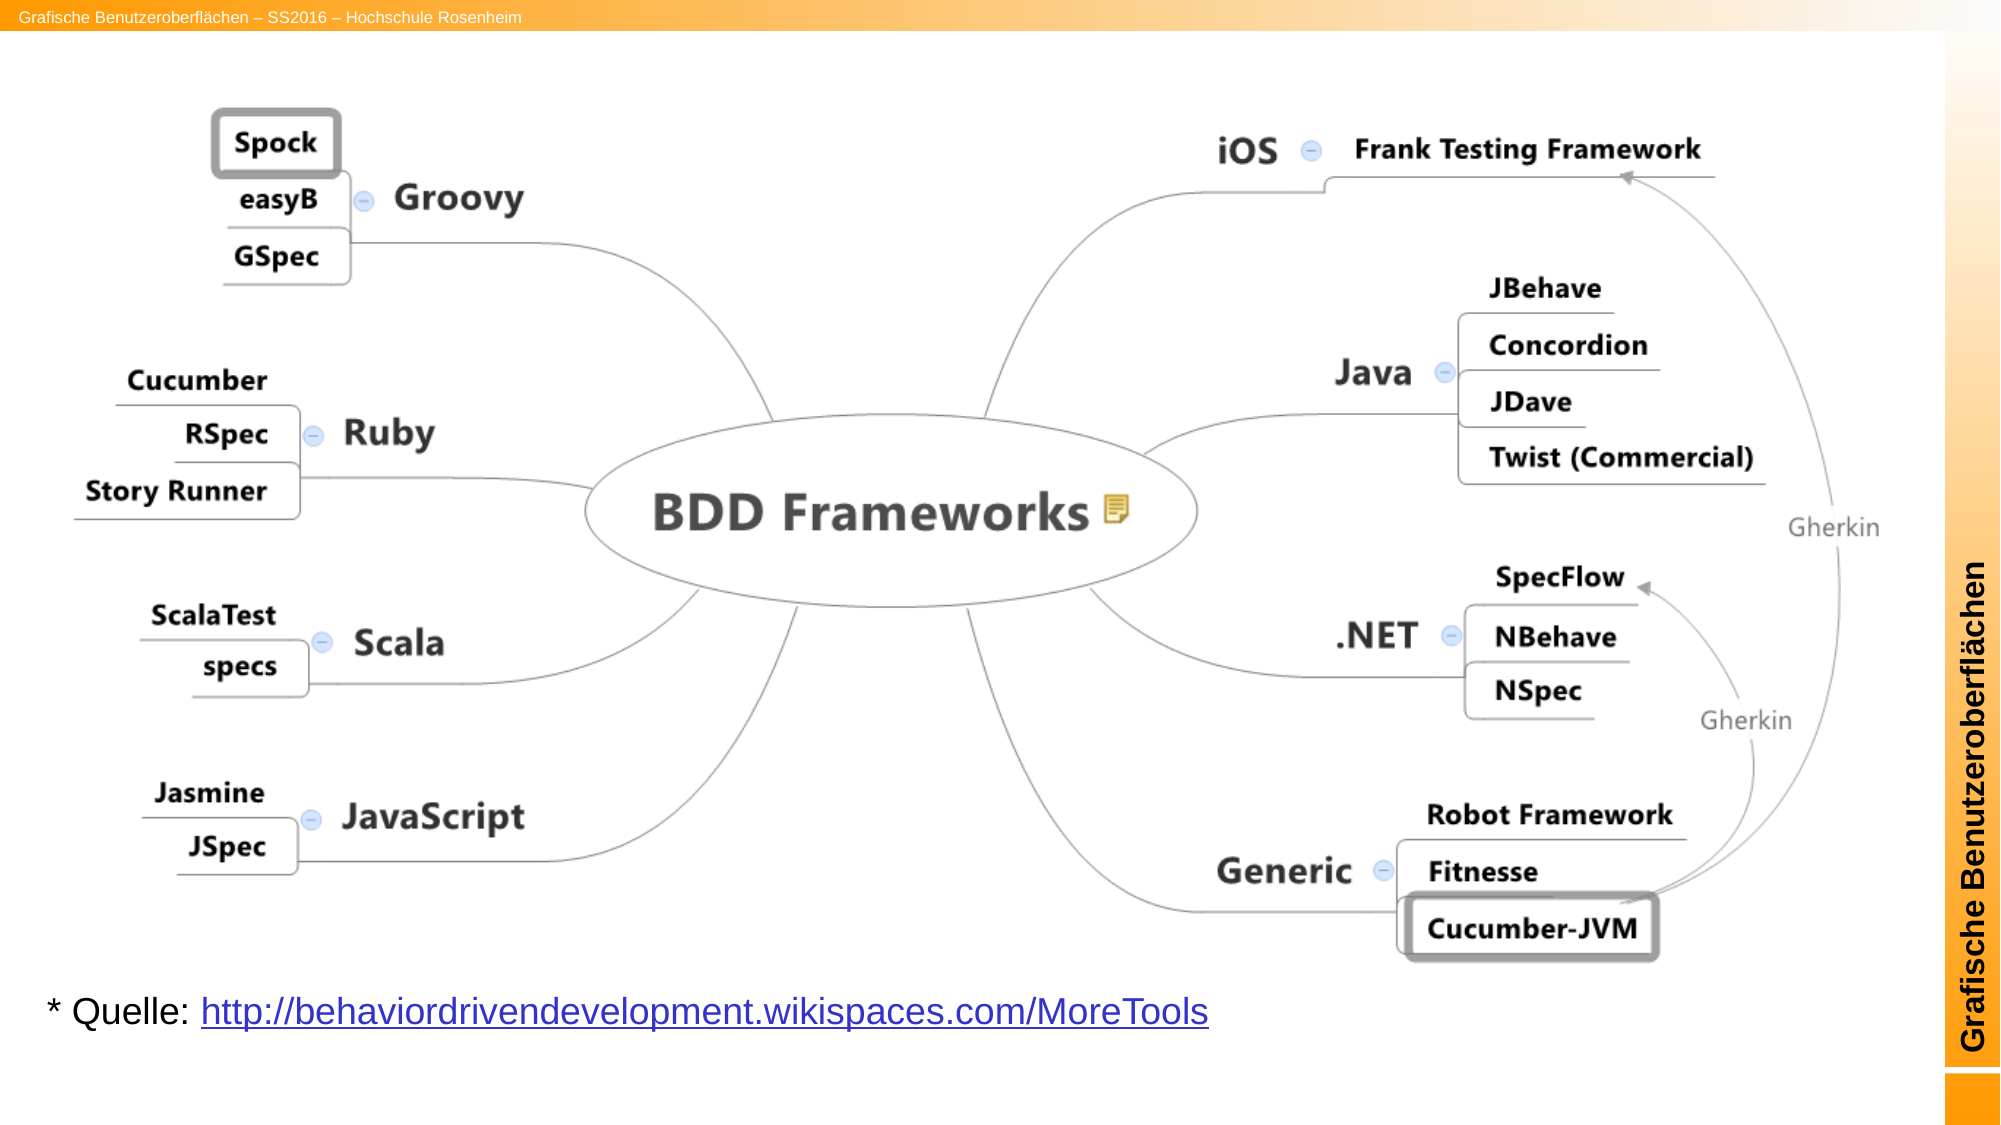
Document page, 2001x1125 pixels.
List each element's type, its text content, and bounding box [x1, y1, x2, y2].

picture [47, 93, 1899, 980]
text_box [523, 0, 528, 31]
text_box * Quelle: http://behaviordrivendevelopment.wikispaces.com/MoreTools [32, 979, 1224, 1040]
